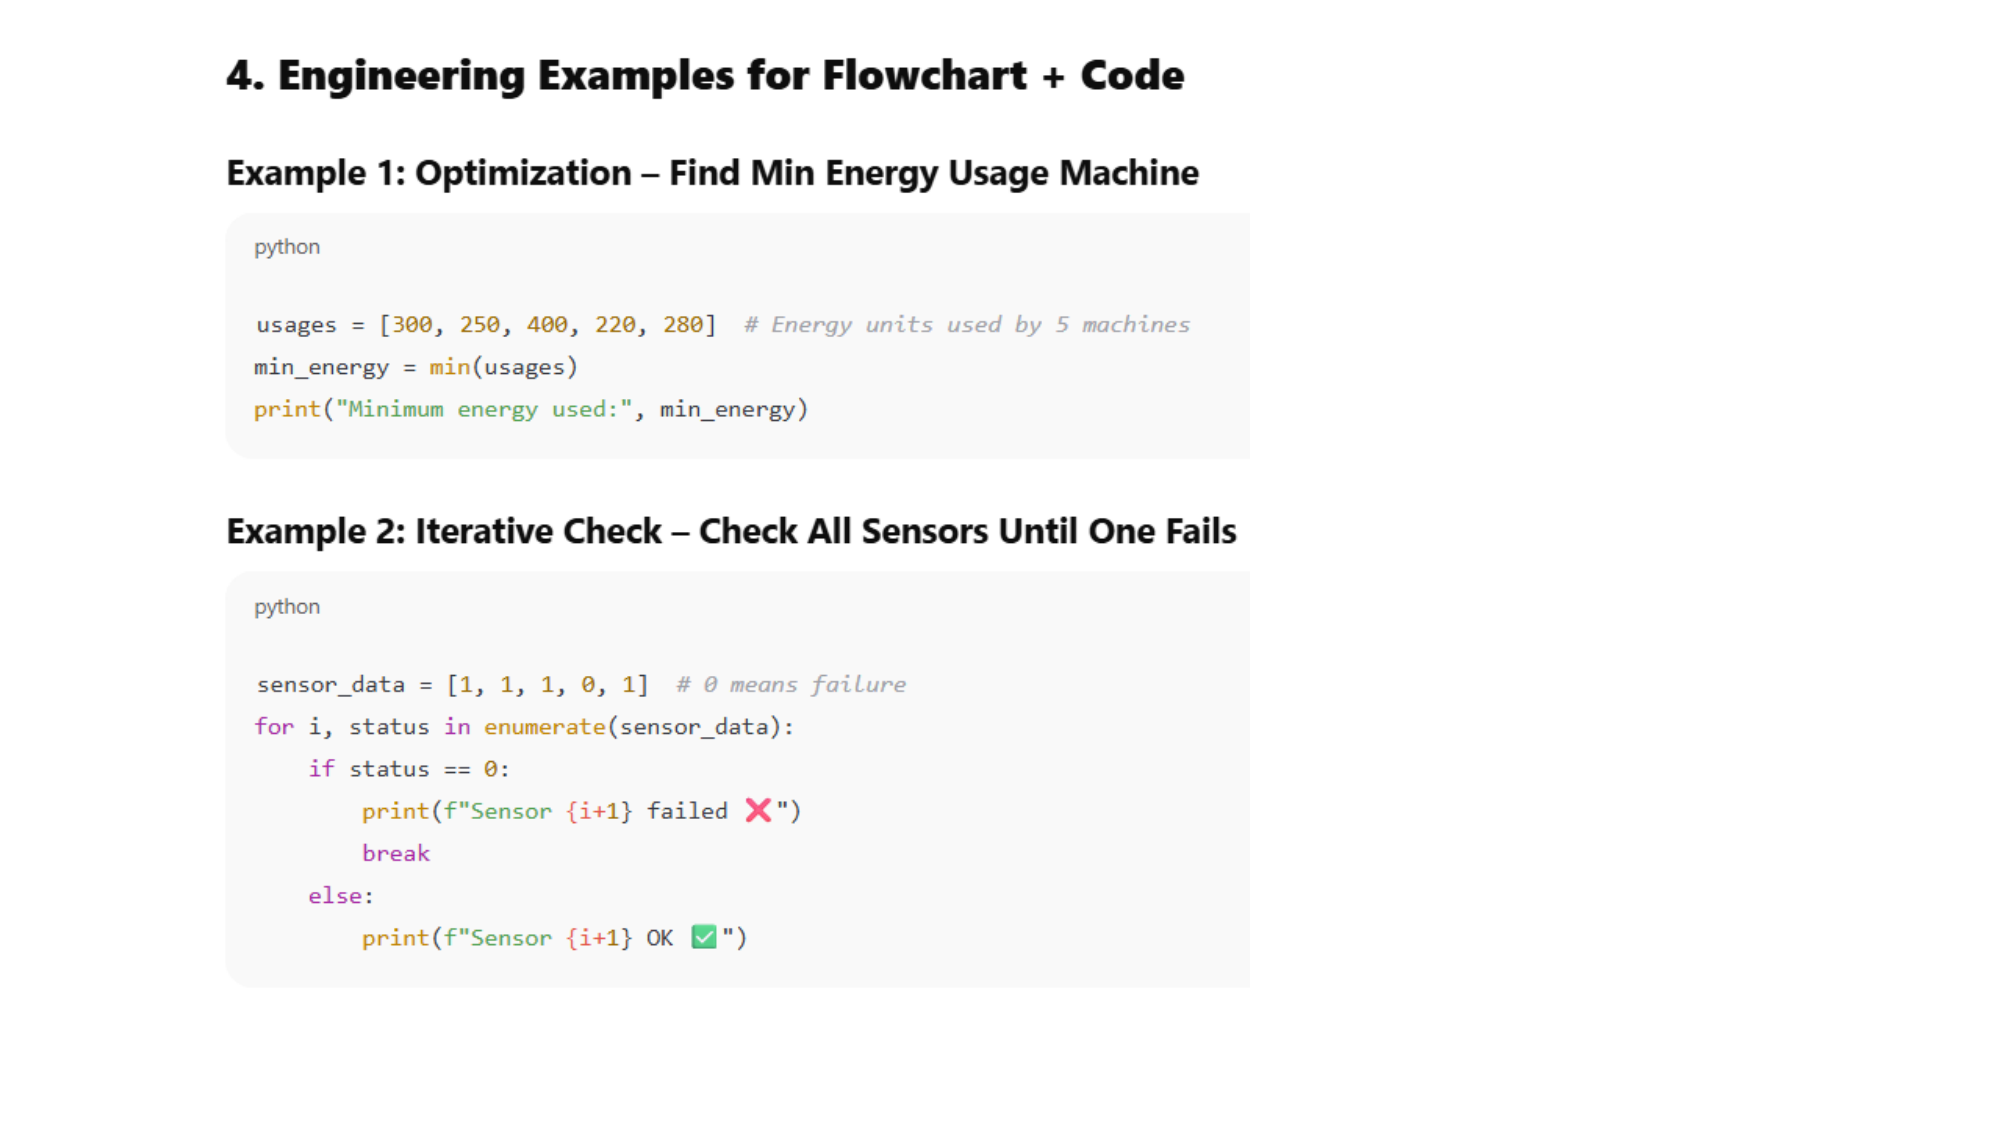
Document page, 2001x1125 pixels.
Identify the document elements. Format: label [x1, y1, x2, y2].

picture [209, 35, 1250, 1013]
